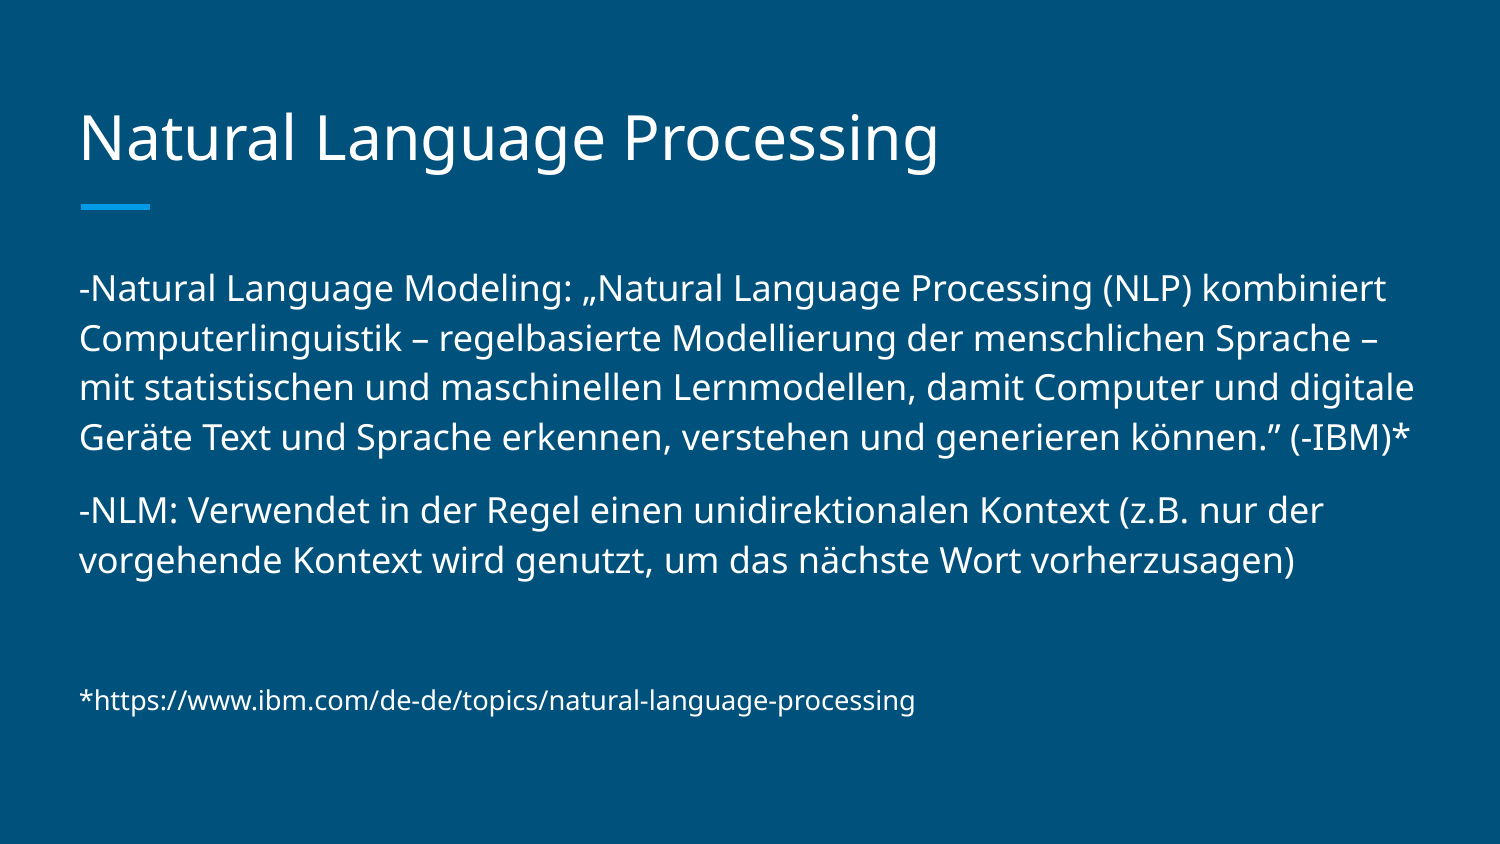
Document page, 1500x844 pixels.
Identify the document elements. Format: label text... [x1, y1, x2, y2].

title Natural Language Processing [63, 75, 1437, 188]
list -Natural Language Modeling: „Natural Language Processing (NLP) kombiniert Computerlinguistik – regelbasierte Modellierung der menschlichen Sprache – mit statistischen und maschinellen Lernmodellen, damit Computer und digitale Geräte Text und Sprache erkennen, verstehen und generieren können.” (-IBM)* -NLM: Verwendet in der Regel einen unidirektionalen Kontext (z.B. nur der vorgehende Kontext wird genutzt, um das nächste Wort vorherzusagen) *https://www.ibm.com/de-de/topics/natural-language-processing [63, 244, 1437, 750]
